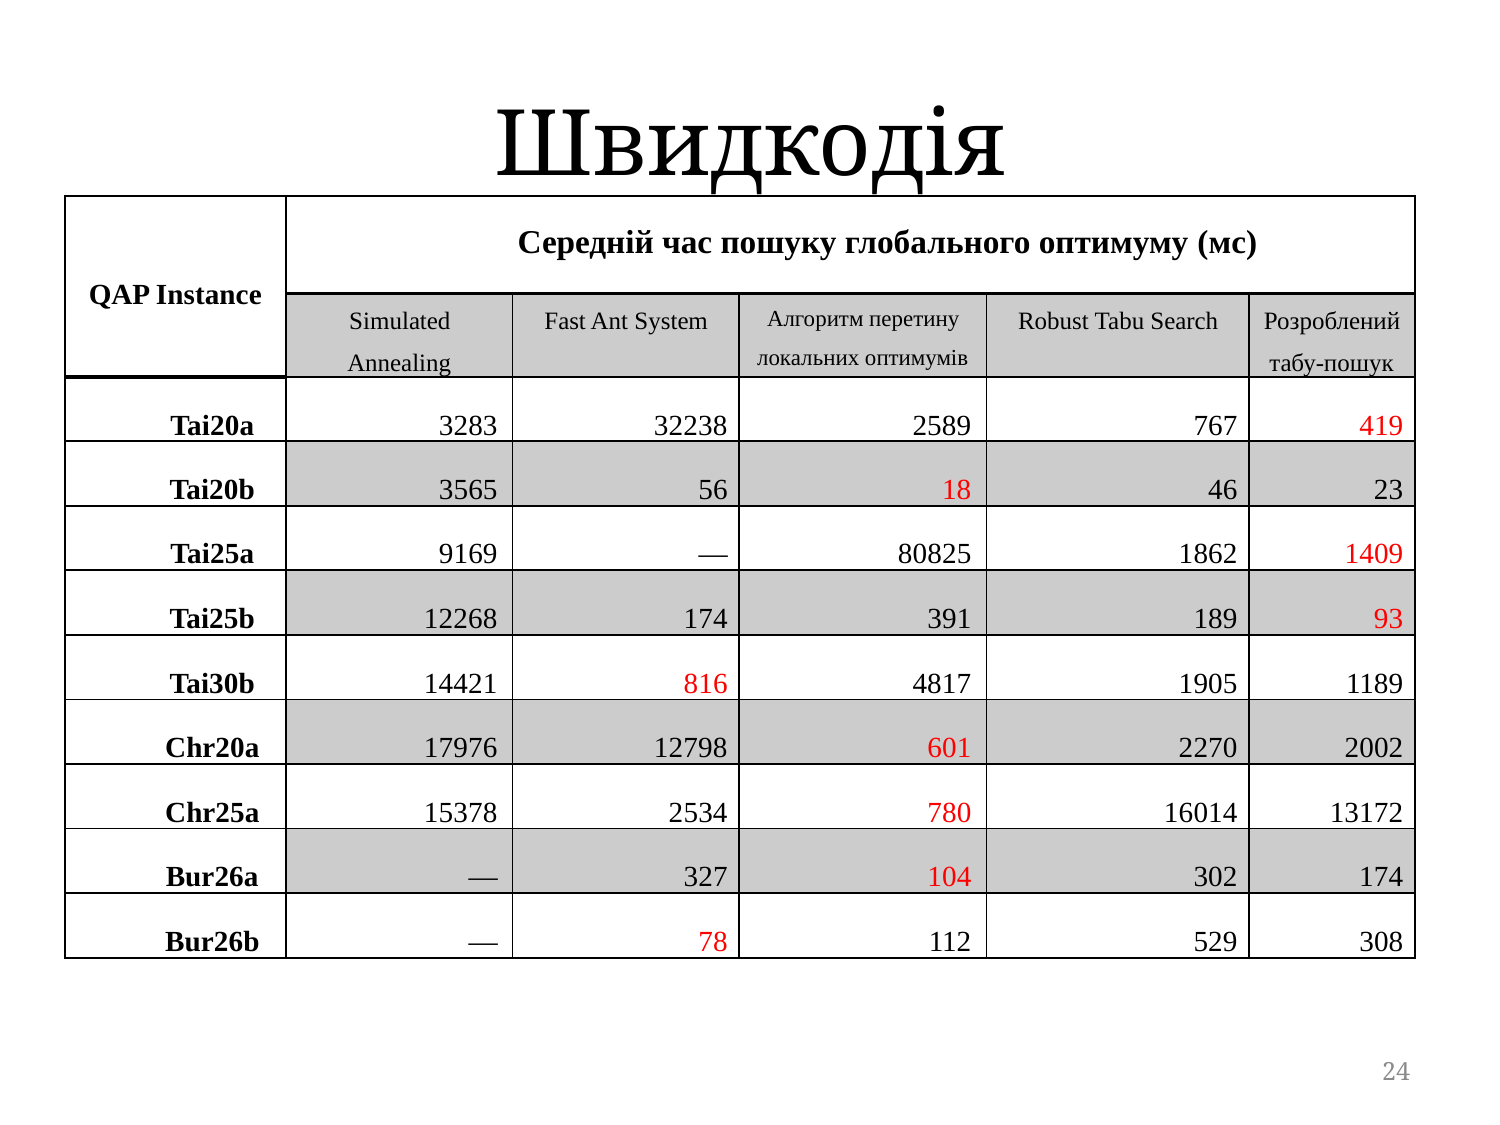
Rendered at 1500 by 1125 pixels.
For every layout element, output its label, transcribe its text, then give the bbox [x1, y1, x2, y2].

table_cell 189 [987, 571, 1248, 634]
table_cell 302 [987, 829, 1248, 892]
table_cell 2534 [513, 765, 738, 828]
table_cell 2589 [740, 378, 986, 440]
table_cell Bur26b [66, 894, 285, 957]
title Швидкодія [75, 45, 1425, 233]
table_header Середній час пошуку глобального оптимуму (мс) [287, 197, 1414, 292]
table_cell 2002 [1250, 700, 1414, 763]
table_cell 174 [513, 571, 738, 634]
table_cell 4817 [740, 636, 986, 699]
table_cell Розроблений табу-пошук [1250, 295, 1414, 376]
table_cell 56 [513, 442, 738, 505]
table_cell Fast Ant System [513, 295, 738, 376]
table_cell 767 [987, 378, 1248, 440]
table_cell 12798 [513, 700, 738, 763]
slide_number 24 [1074, 1042, 1425, 1103]
table_cell 419 [1250, 378, 1414, 440]
table_cell — [287, 829, 512, 892]
table_cell Tai25b [66, 571, 285, 634]
table_cell — [513, 507, 738, 569]
table_cell 104 [740, 829, 986, 892]
table_cell 9169 [287, 507, 512, 569]
table_cell 12268 [287, 571, 512, 634]
table_cell 16014 [987, 765, 1248, 828]
table_cell Tai20b [66, 442, 285, 505]
table_header QAP Instance [66, 197, 285, 375]
table_cell 601 [740, 700, 986, 763]
table_cell 1189 [1250, 636, 1414, 699]
table_cell 174 [1250, 829, 1414, 892]
table_cell Chr20a [66, 700, 285, 763]
table_cell Robust Tabu Search [987, 295, 1248, 376]
table_cell 46 [987, 442, 1248, 505]
table_cell Tai30b [66, 636, 285, 699]
table_cell 80825 [740, 507, 986, 569]
table_cell 14421 [287, 636, 512, 699]
table_cell Bur26a [66, 829, 285, 892]
table_cell 112 [740, 894, 986, 957]
table_cell 78 [513, 894, 738, 957]
table_cell — [287, 894, 512, 957]
table_cell 15378 [287, 765, 512, 828]
table_cell 780 [740, 765, 986, 828]
table_cell 327 [513, 829, 738, 892]
table_cell 529 [987, 894, 1248, 957]
table_cell 1862 [987, 507, 1248, 569]
table_cell 816 [513, 636, 738, 699]
table_cell 391 [740, 571, 986, 634]
table_cell Tai25a [66, 507, 285, 569]
table_cell 13172 [1250, 765, 1414, 828]
table_cell Tai20a [66, 379, 285, 440]
table_cell Алгоритм перетину локальних оптимумів [740, 295, 986, 376]
table_cell Chr25a [66, 765, 285, 828]
table_cell 3283 [287, 378, 512, 440]
table_cell 2270 [987, 700, 1248, 763]
table_cell 3565 [287, 442, 512, 505]
table_cell 1905 [987, 636, 1248, 699]
table_cell 23 [1250, 442, 1414, 505]
table_cell 93 [1250, 571, 1414, 634]
table_cell 1409 [1250, 507, 1414, 569]
table_cell Simulated Annealing [287, 295, 512, 376]
table_cell 18 [740, 442, 986, 505]
table_cell 308 [1250, 894, 1414, 957]
table_cell 17976 [287, 700, 512, 763]
table_cell 32238 [513, 378, 738, 440]
